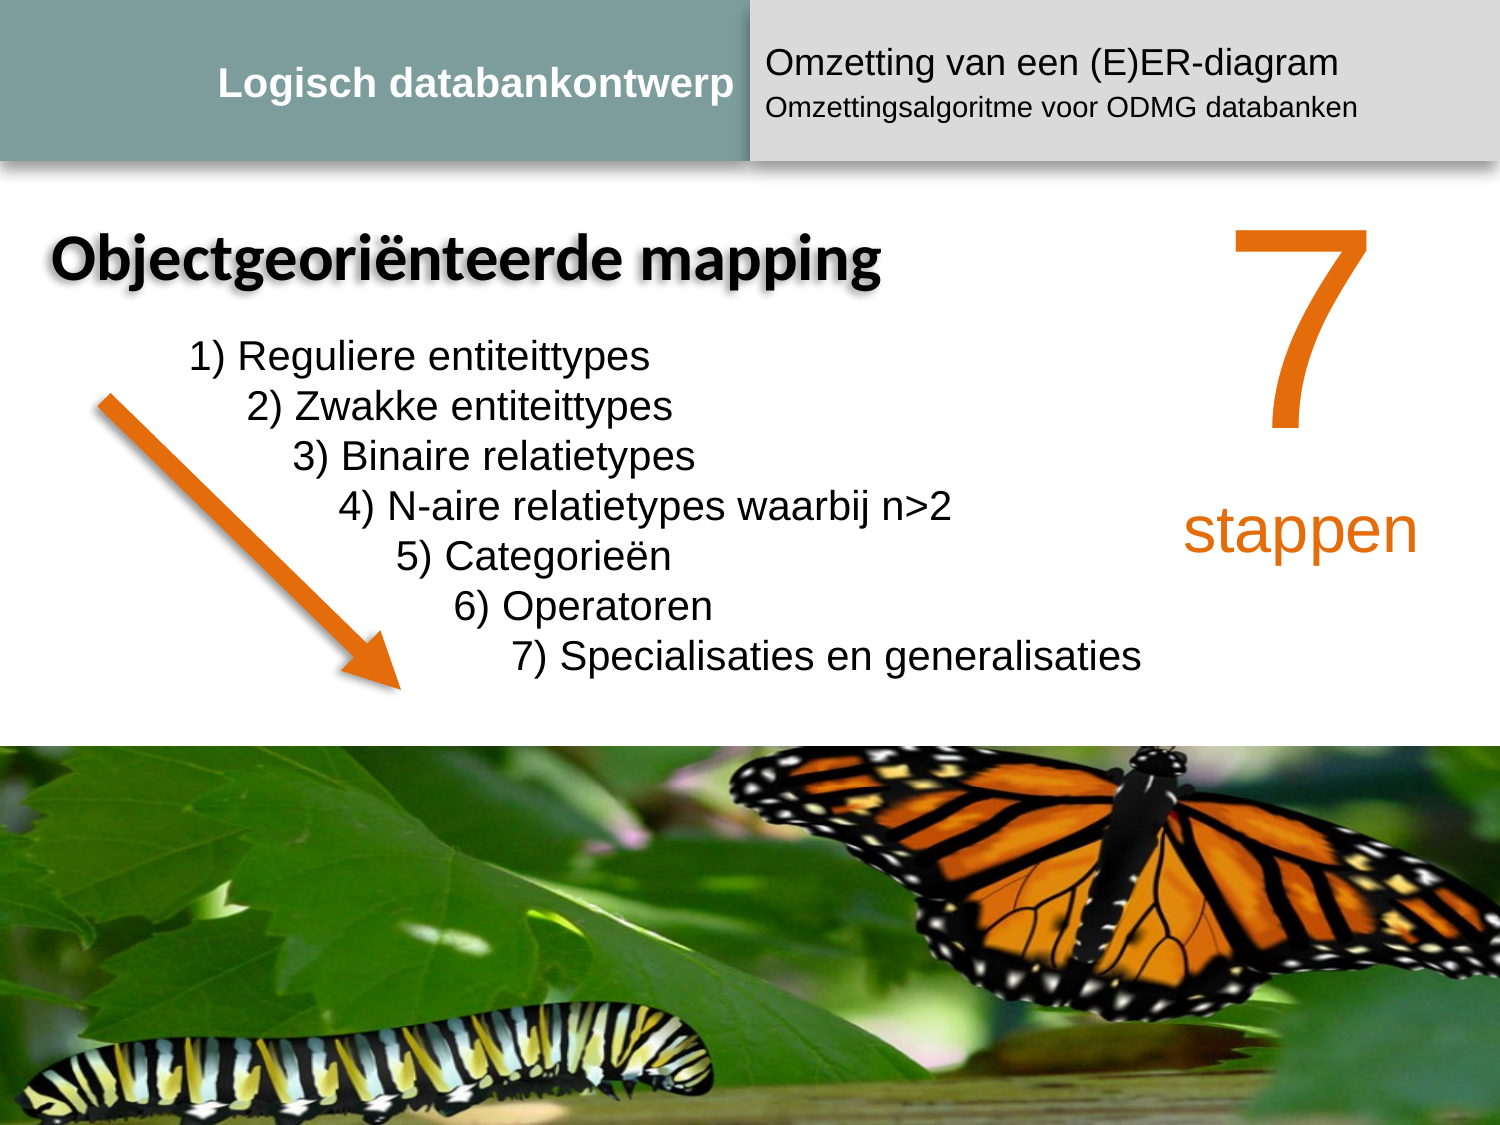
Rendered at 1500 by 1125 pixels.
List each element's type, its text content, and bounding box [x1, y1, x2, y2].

text_box [103, 399, 401, 690]
title Logisch databankontwerp [0, 0, 750, 161]
picture [0, 746, 1500, 1125]
list Omzetting van een (E)ER-diagram Omzettingsalgoritme voor ODMG databanken [750, 0, 1500, 161]
text_box Objectgeoriënteerde mapping [36, 206, 898, 301]
text_box 7 stappen [1168, 133, 1435, 573]
text_box 1) Reguliere entiteittypes 2) Zwakke entiteittypes 3) Binaire relatietypes 4) N-aire relatietypes waarbij n>2 5) Categorieën 6) Operatoren 7) Specialisaties en generalisaties [174, 321, 1158, 687]
